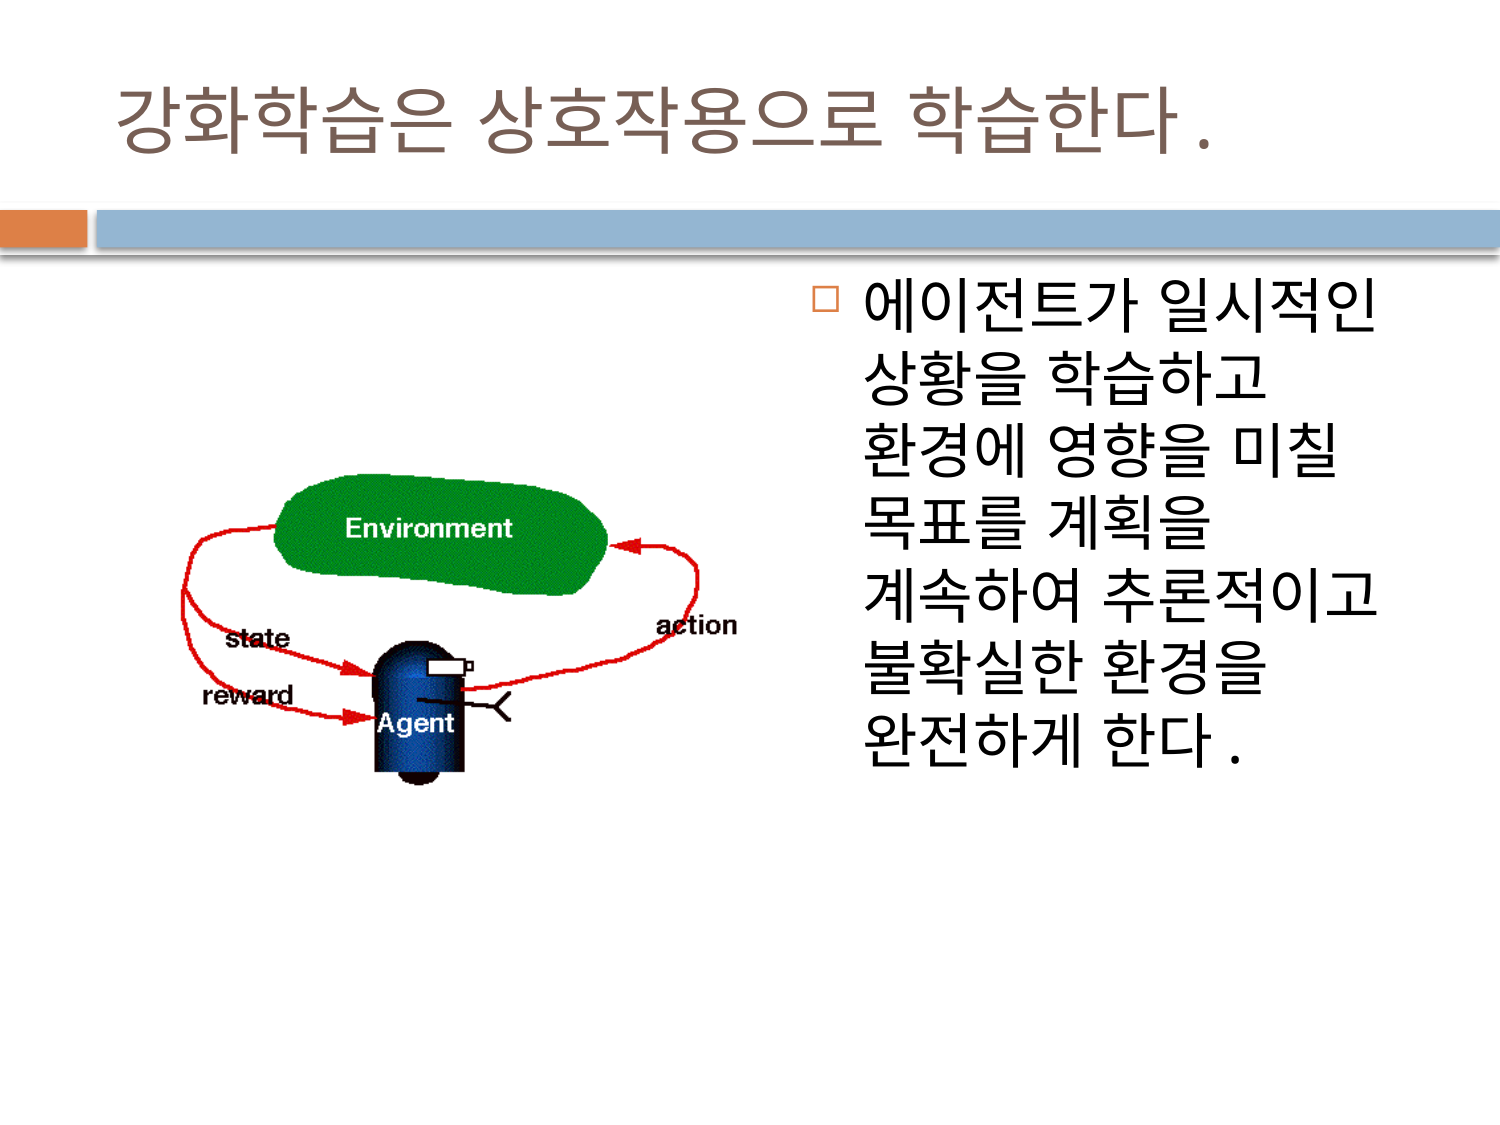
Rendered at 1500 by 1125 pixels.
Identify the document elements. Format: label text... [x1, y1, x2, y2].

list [140, 444, 779, 800]
list 에이전트가 일시적인 상황을 학습하고 환경에 영향을 미칠 목표를 계획을 계속하여 추론적이고 불확실한 환경을 완전하게 한다. [794, 260, 1433, 1011]
title 강화학습은 상호작용으로 학습한다. [99, 37, 1438, 200]
